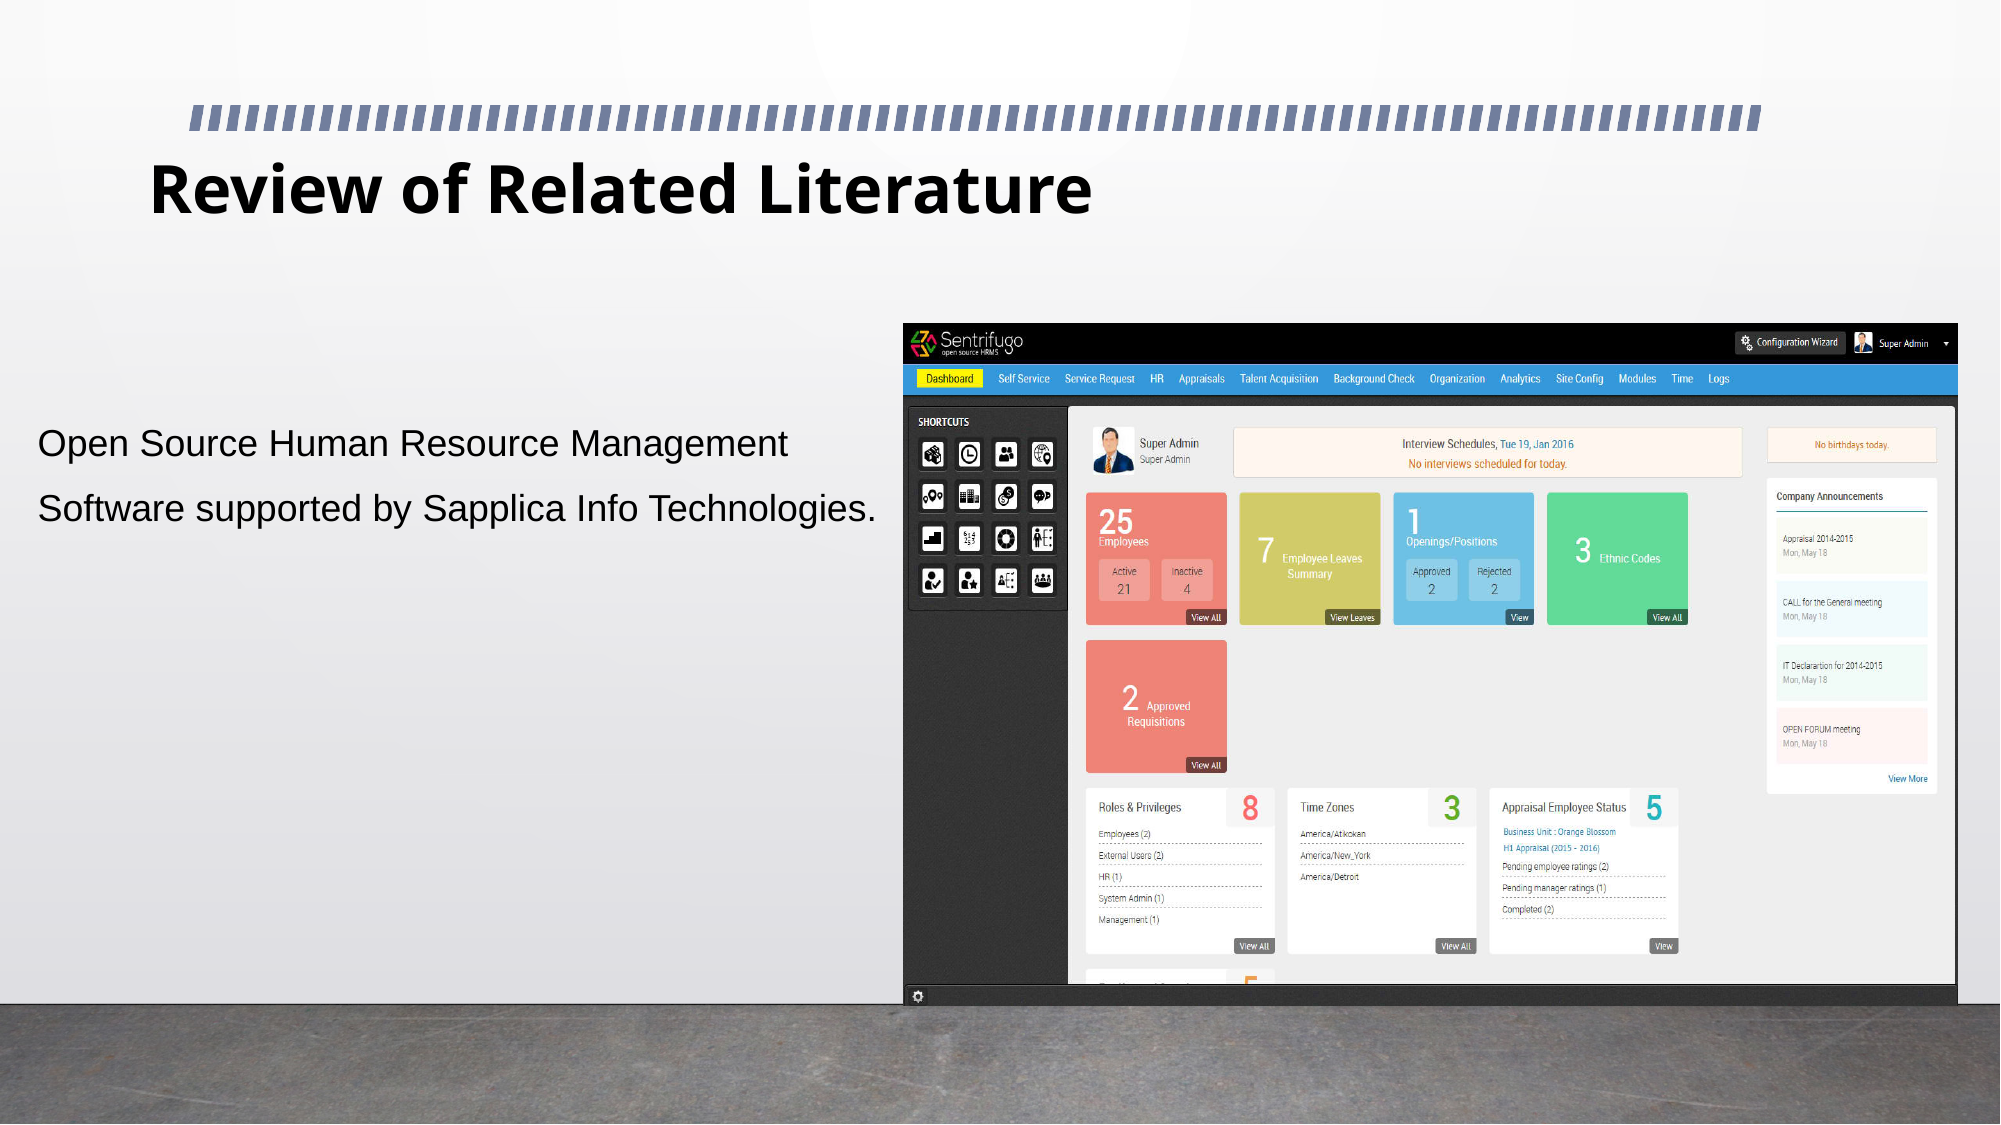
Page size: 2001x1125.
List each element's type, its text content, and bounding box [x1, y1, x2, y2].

picture [0, 323, 2000, 1124]
text_box Open Source Human Resource Management Software supported by Sapplica Info Technologies. [22, 408, 903, 536]
title Review of Related Literature [133, 148, 1859, 367]
